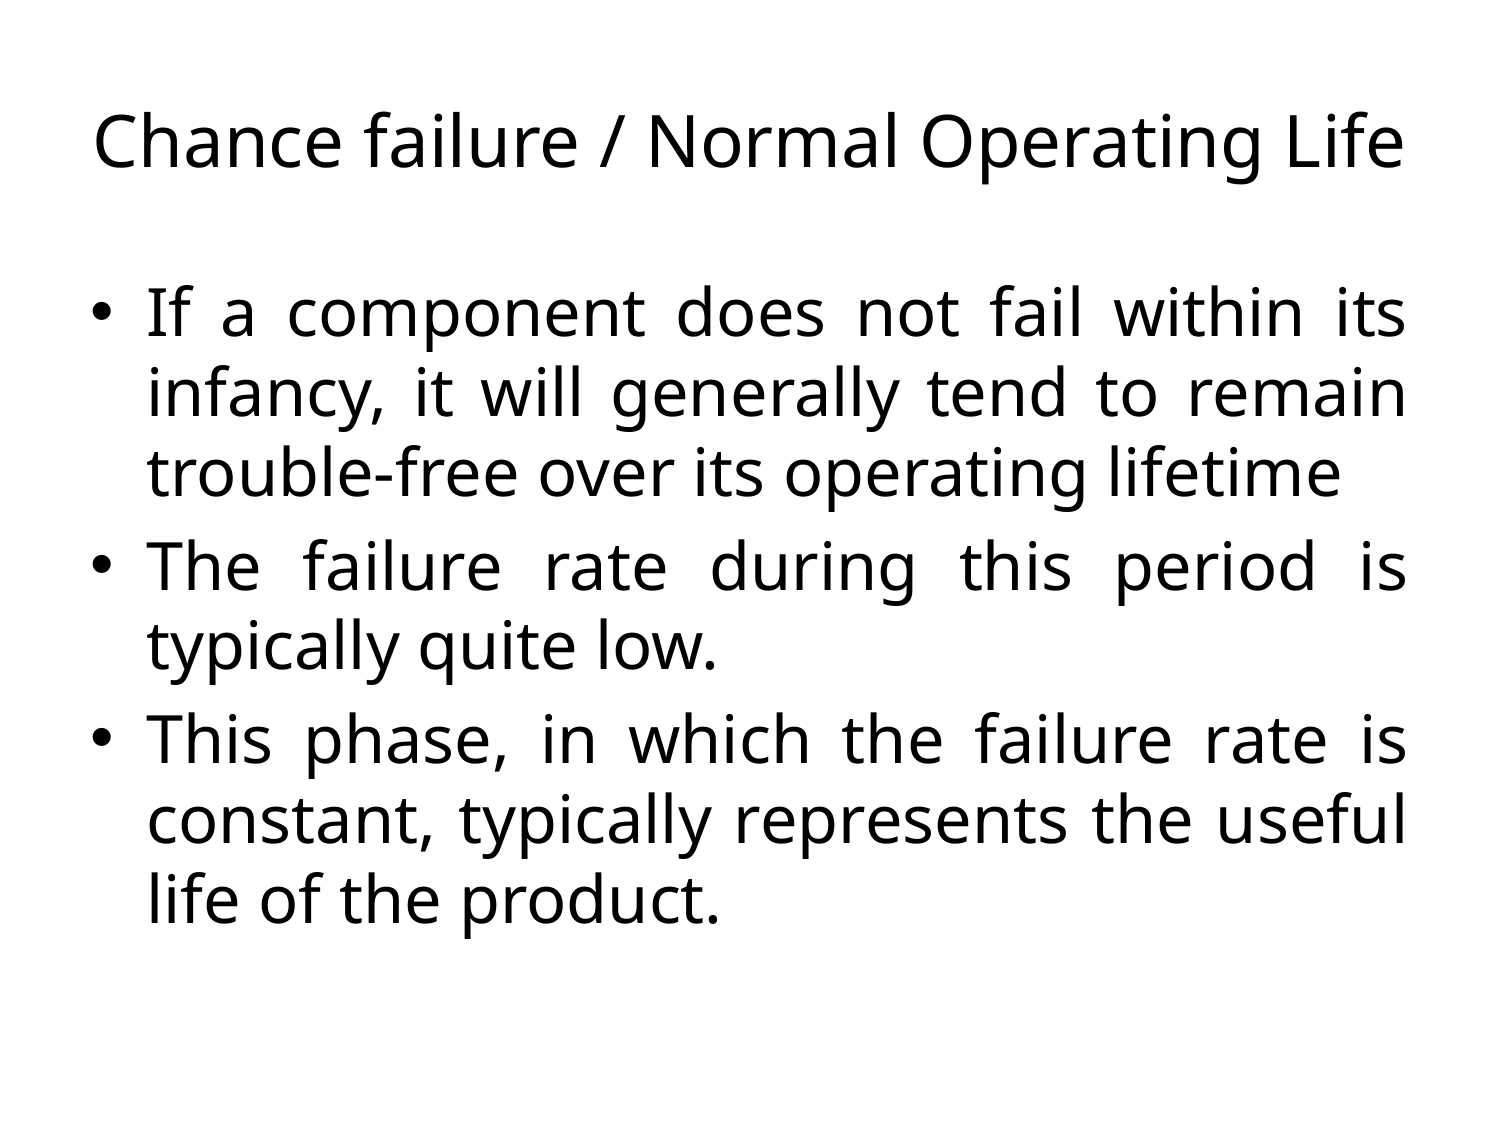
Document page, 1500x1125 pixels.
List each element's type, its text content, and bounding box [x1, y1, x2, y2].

title Chance failure / Normal Operating Life [75, 45, 1425, 233]
list If a component does not fail within its infancy, it will generally tend to remain trouble-free over its operating lifetime The failure rate during this period is typically quite low. This phase, in which the failure rate is constant, typically represents the useful life of the product. [75, 262, 1425, 1005]
